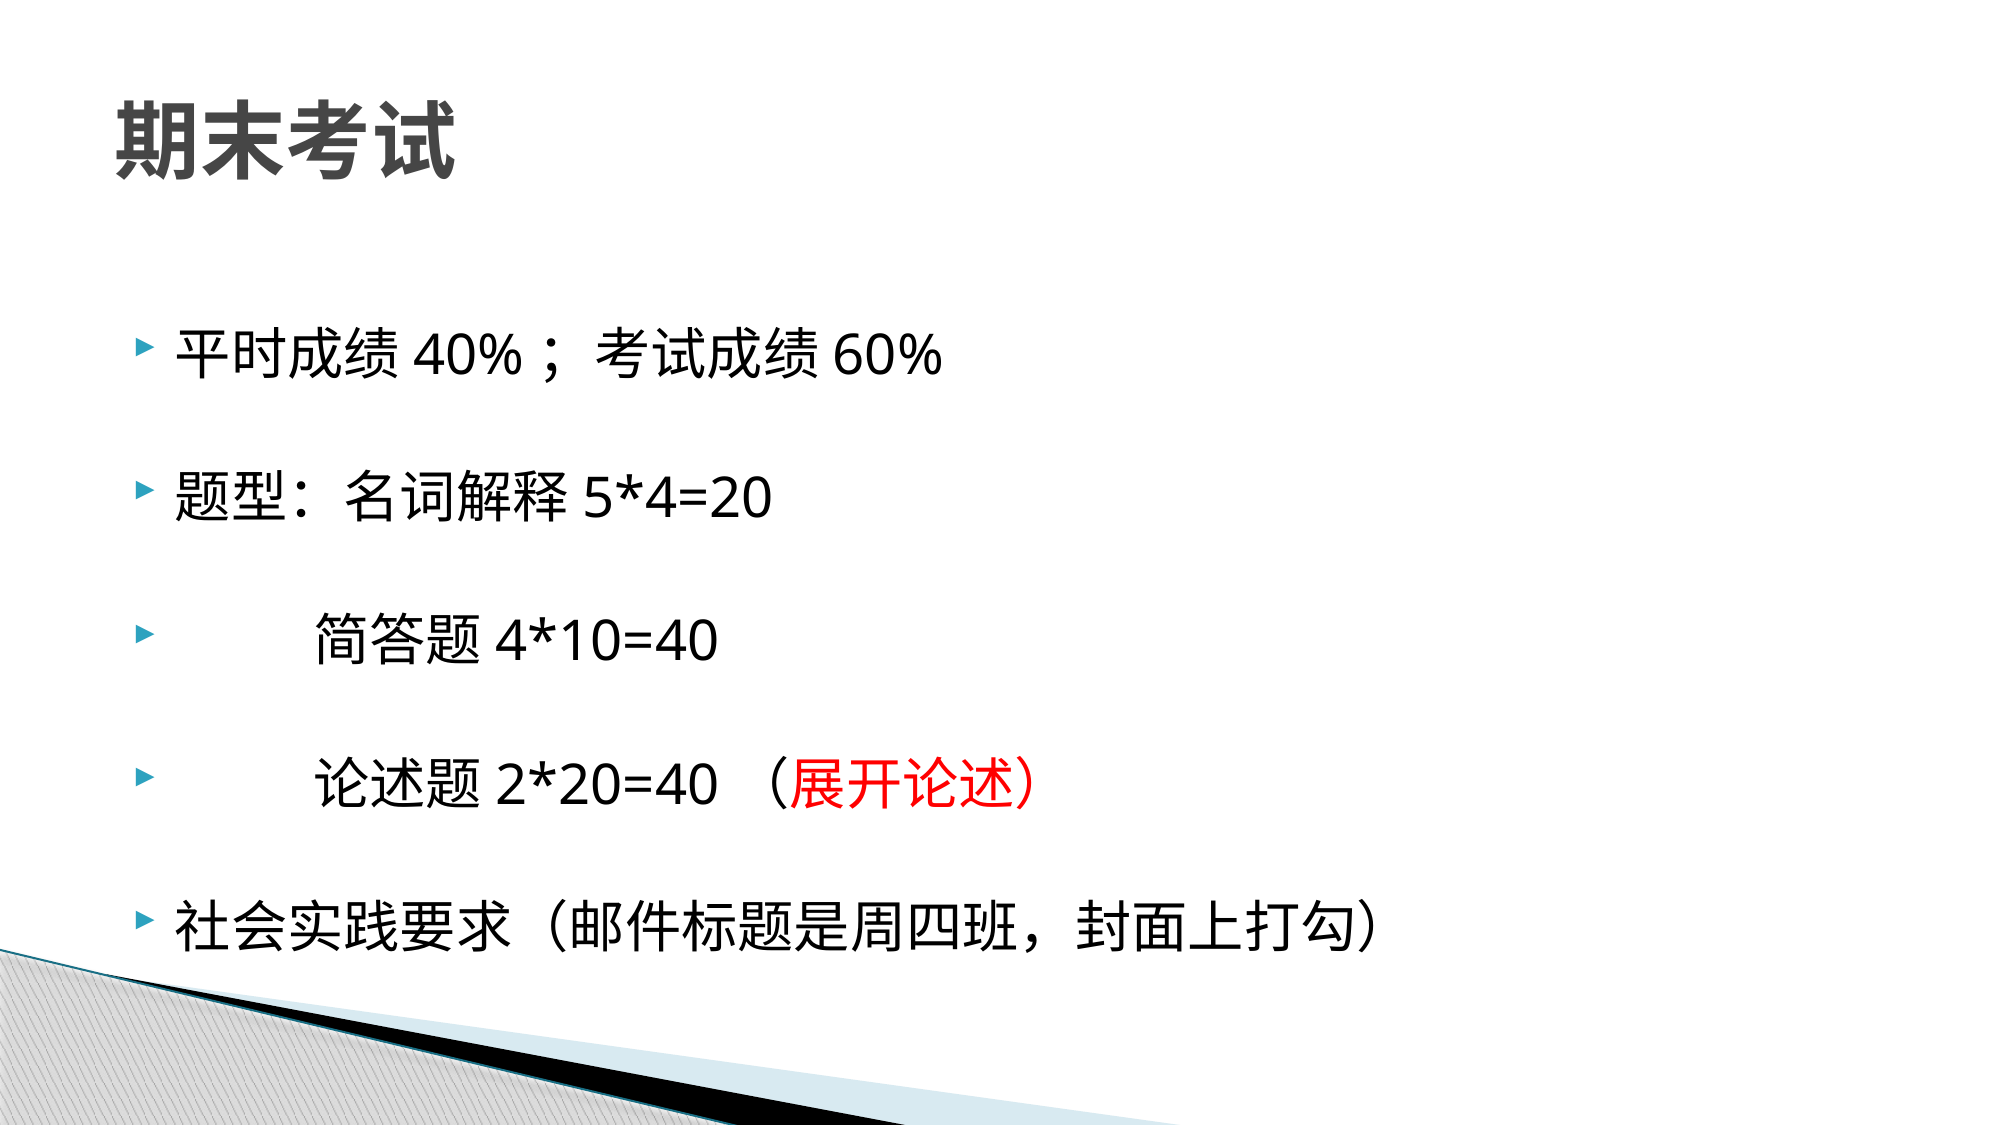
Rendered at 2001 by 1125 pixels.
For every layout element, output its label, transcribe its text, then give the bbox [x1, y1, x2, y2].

title 期末考试 [99, 45, 1900, 233]
list 平时成绩40%；考试成绩60% 题型：名词解释5*4=20 简答题4*10=40 论述题2*20=40（展开论述） 社会实践要求（邮件标题是周四班，封面上打勾） [99, 243, 1900, 986]
